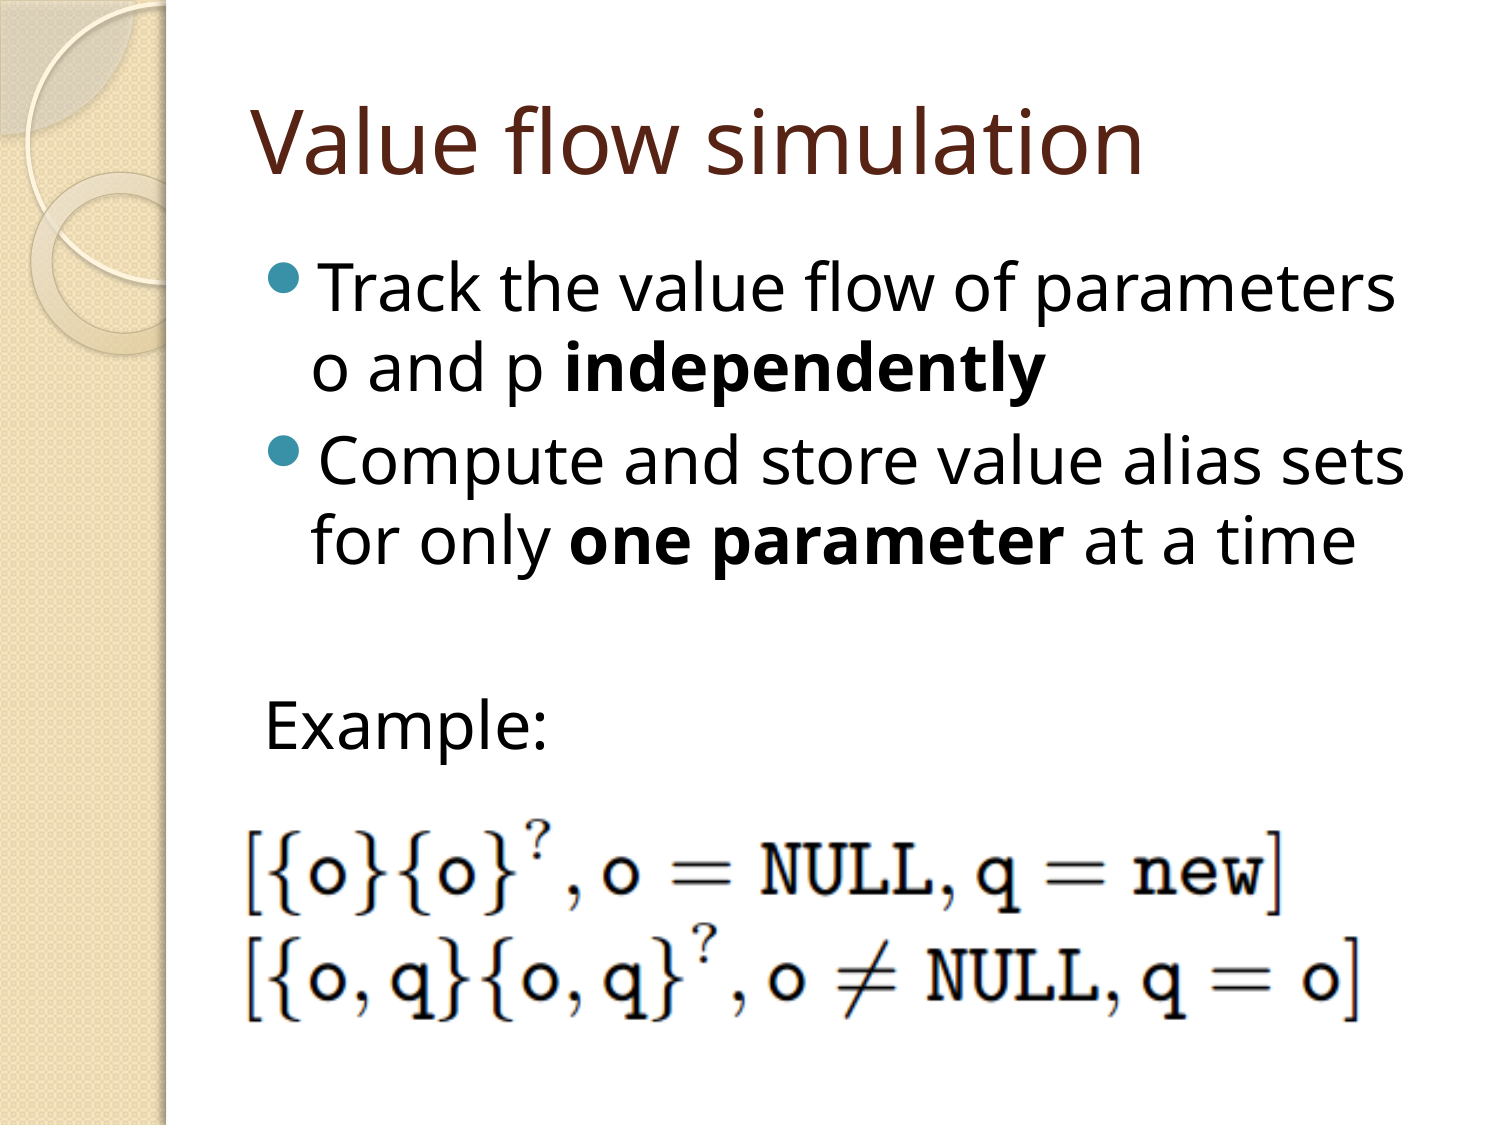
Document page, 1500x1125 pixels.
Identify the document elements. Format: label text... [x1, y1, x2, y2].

title Value flow simulation [235, 45, 1466, 233]
picture [175, 796, 1435, 1079]
list Track the value flow of parameters o and p independently Compute and store value alias sets for only one parameter at a time Example: [235, 237, 1466, 1025]
